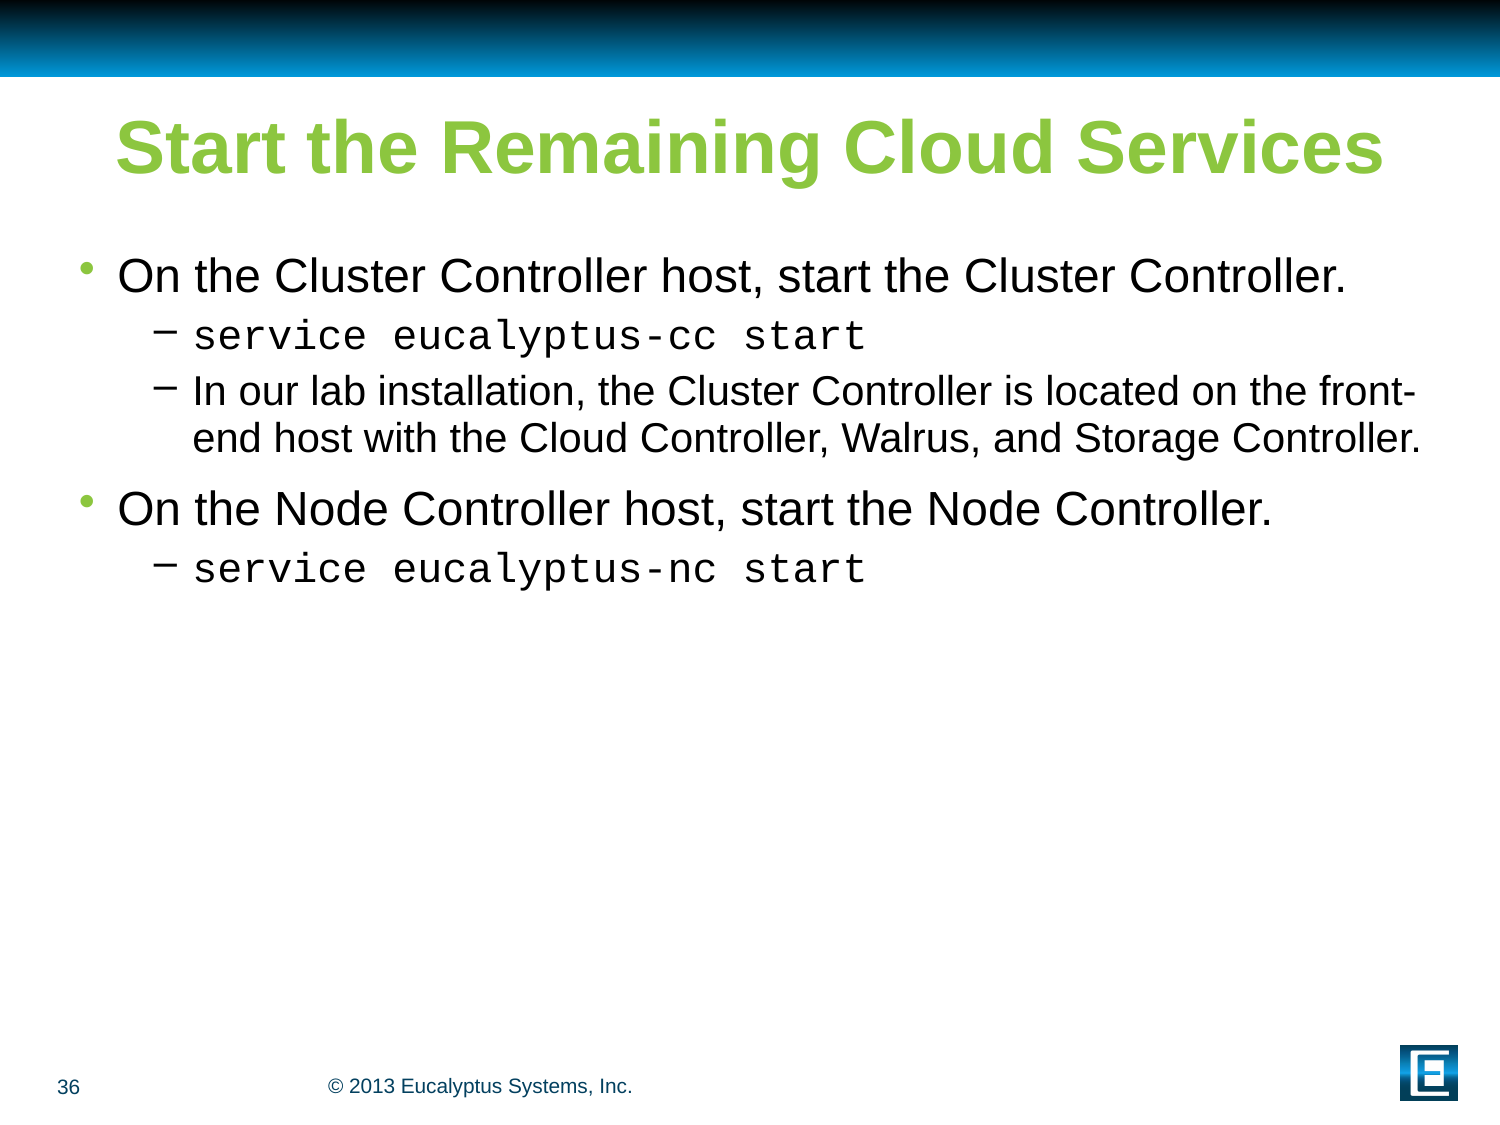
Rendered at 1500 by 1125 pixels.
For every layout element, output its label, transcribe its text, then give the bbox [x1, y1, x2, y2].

picture [1400, 1051, 1458, 1095]
picture [328, 1078, 343, 1093]
title Start the Remaining Cloud Services [51, 99, 1450, 241]
slide_number 36 [42, 1060, 117, 1112]
list On the Cluster Controller host, start the Cluster Controller. service eucalyptus-cc start In our lab installation, the Cluster Controller is located on the front-end host with the Cloud Controller, Walrus, and Storage Controller. On the Node Controller host, start the Node Controller. service eucalyptus-nc start [51, 241, 1450, 1036]
